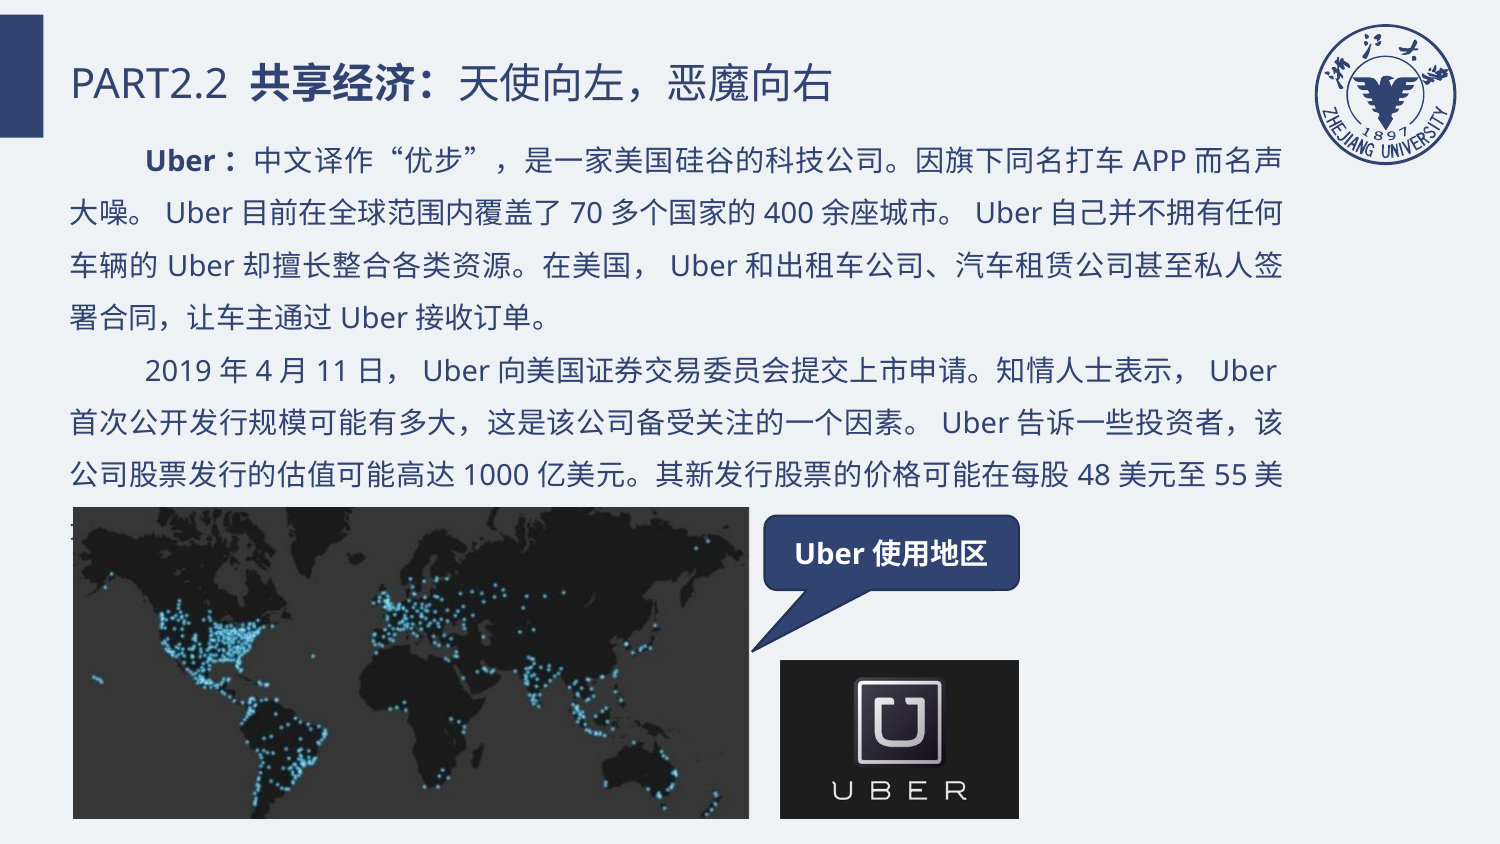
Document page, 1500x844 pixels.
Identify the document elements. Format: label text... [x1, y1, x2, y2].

text_box PART2.2 共享经济：天使向左，恶魔向右 [55, 24, 849, 115]
text_box Uber使用地区 [751, 514, 1020, 653]
picture [73, 507, 750, 820]
picture [780, 660, 1019, 820]
text_box Uber：中文译作“优步”，是一家美国硅谷的科技公司。因旗下同名打车APP而名声大噪。Uber目前在全球范围内覆盖了70多个国家的400余座城市。Uber自己并不拥有任何车辆的Uber却擅长整合各类资源。在美国，Uber和出租车公司、汽车租赁公司甚至私人签署合同，让车主通过Uber接收订单。 2019年4月11日，Uber向美国证券交易委员会提交上市申请。知情人士表示，Uber首次公开发行规模可能有多大，这是该公司备受关注的一个因素。Uber告诉一些投资者，该公司股票发行的估值可能高达1000亿美元。其新发行股票的价格可能在每股48美元至55美元之间。 [55, 117, 1299, 552]
